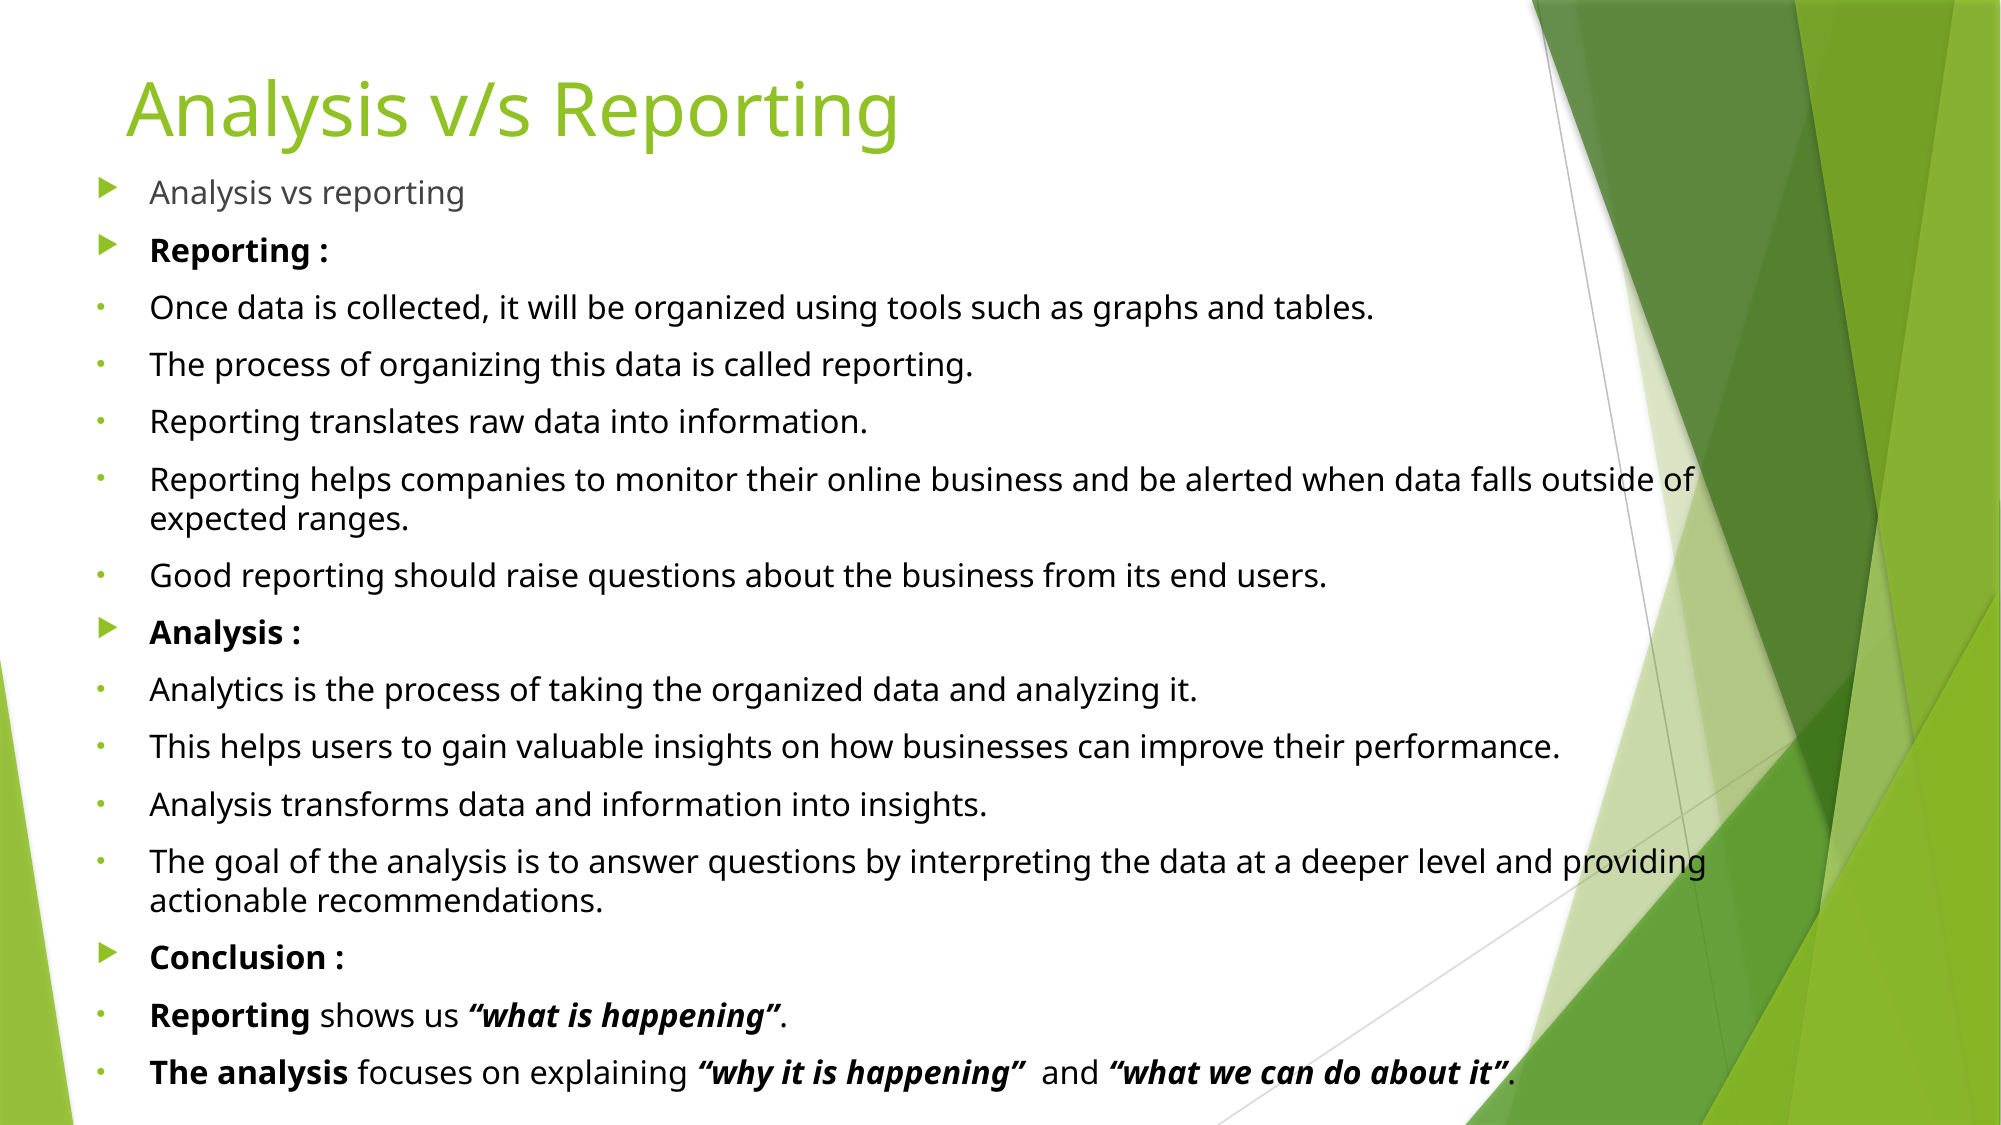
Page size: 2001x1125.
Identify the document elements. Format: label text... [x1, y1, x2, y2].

list Analysis vs reporting Reporting : Once data is collected, it will be organized using tools such as graphs and tables. The process of organizing this data is called reporting. Reporting translates raw data into information. Reporting helps companies to monitor their online business and be alerted when data falls outside of expected ranges. Good reporting should raise questions about the business from its end users. Analysis : Analytics is the process of taking the organized data and analyzing it. This helps users to gain valuable insights on how businesses can improve their performance. Analysis transforms data and information into insights. The goal of the analysis is to answer questions by interpreting the data at a deeper level and providing actionable recommendations. Conclusion : Reporting shows us “what is happening”. The analysis focuses on explaining “why it is happening” and “what we can do about it”. [81, 164, 1730, 1106]
title Analysis v/s Reporting [111, 53, 1522, 164]
